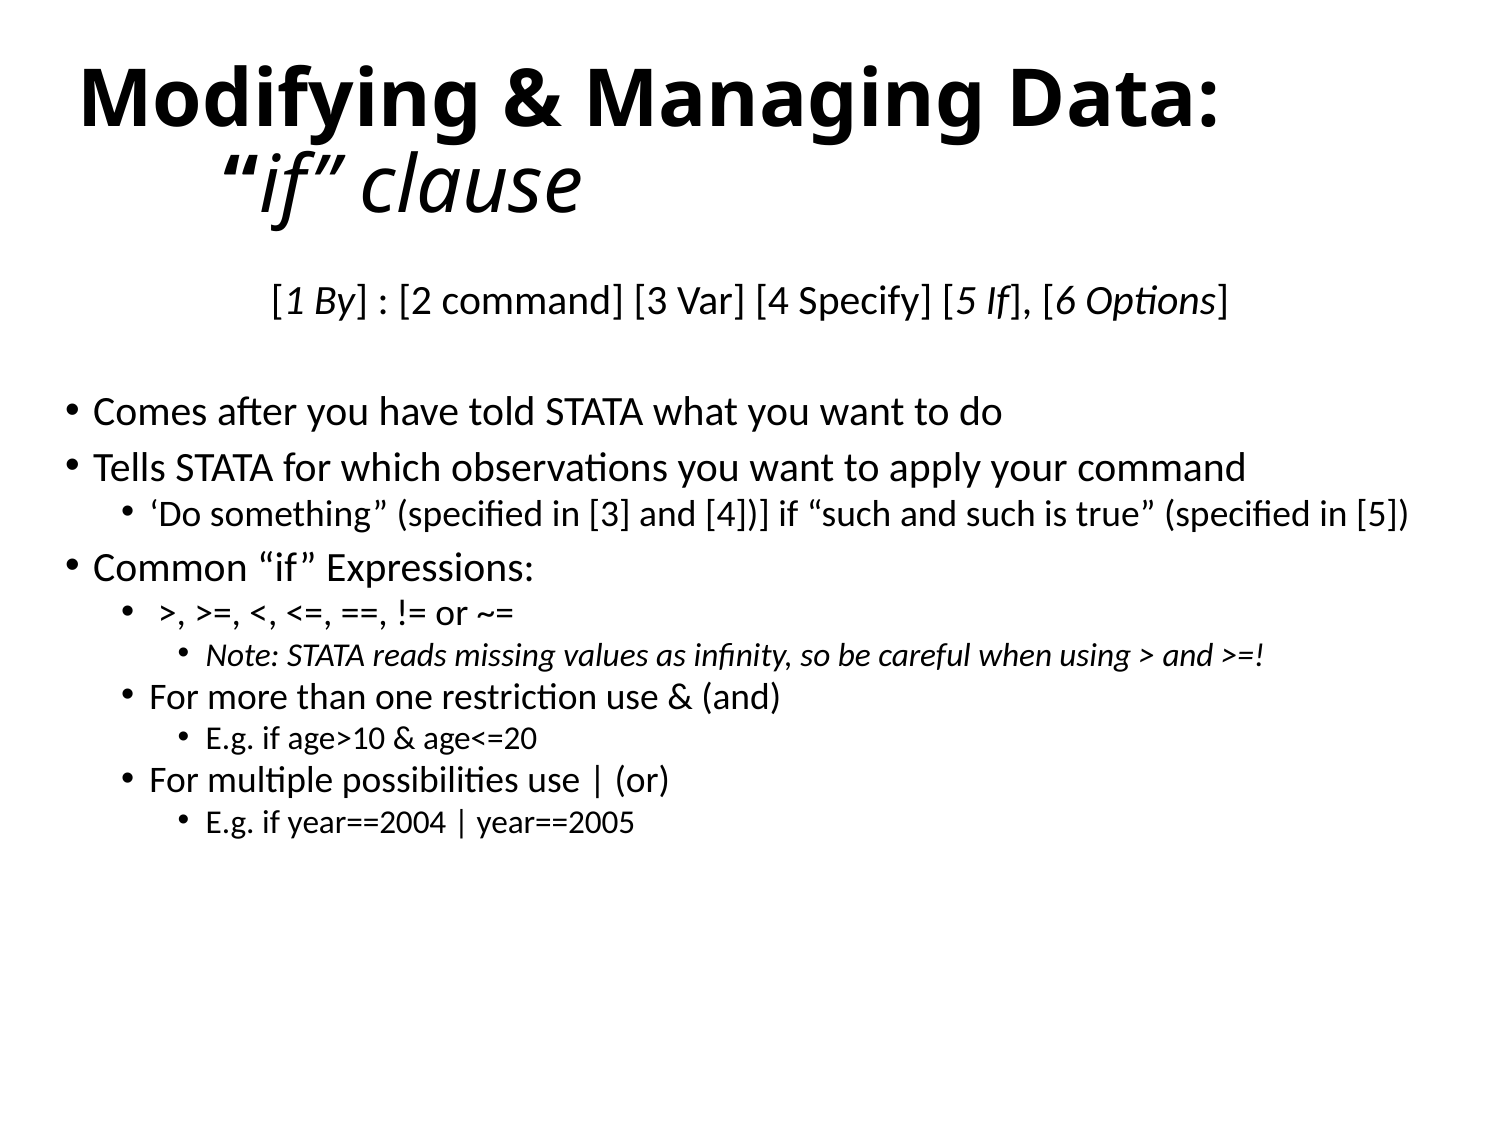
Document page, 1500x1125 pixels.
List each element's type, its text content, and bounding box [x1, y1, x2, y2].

title Modifying & Managing Data: “if” clause [62, 50, 1413, 238]
list [1 By] : [2 command] [3 Var] [4 Specify] [5 If], [6 Options] Comes after you have told STATA what you want to do Tells STATA for which observations you want to apply your command ‘Do something” (specified in [3] and [4])] if “such and such is true” (specified in [5]) Common “if” Expressions: >, >=, <, <=, ==, != or ~= Note: STATA reads missing values as infinity, so be careful when using > and >=! For more than one restriction use & (and) E.g. if age>10 & age<=20 For multiple possibilities use | (or) E.g. if year==2004 | year==2005 [50, 275, 1450, 1075]
